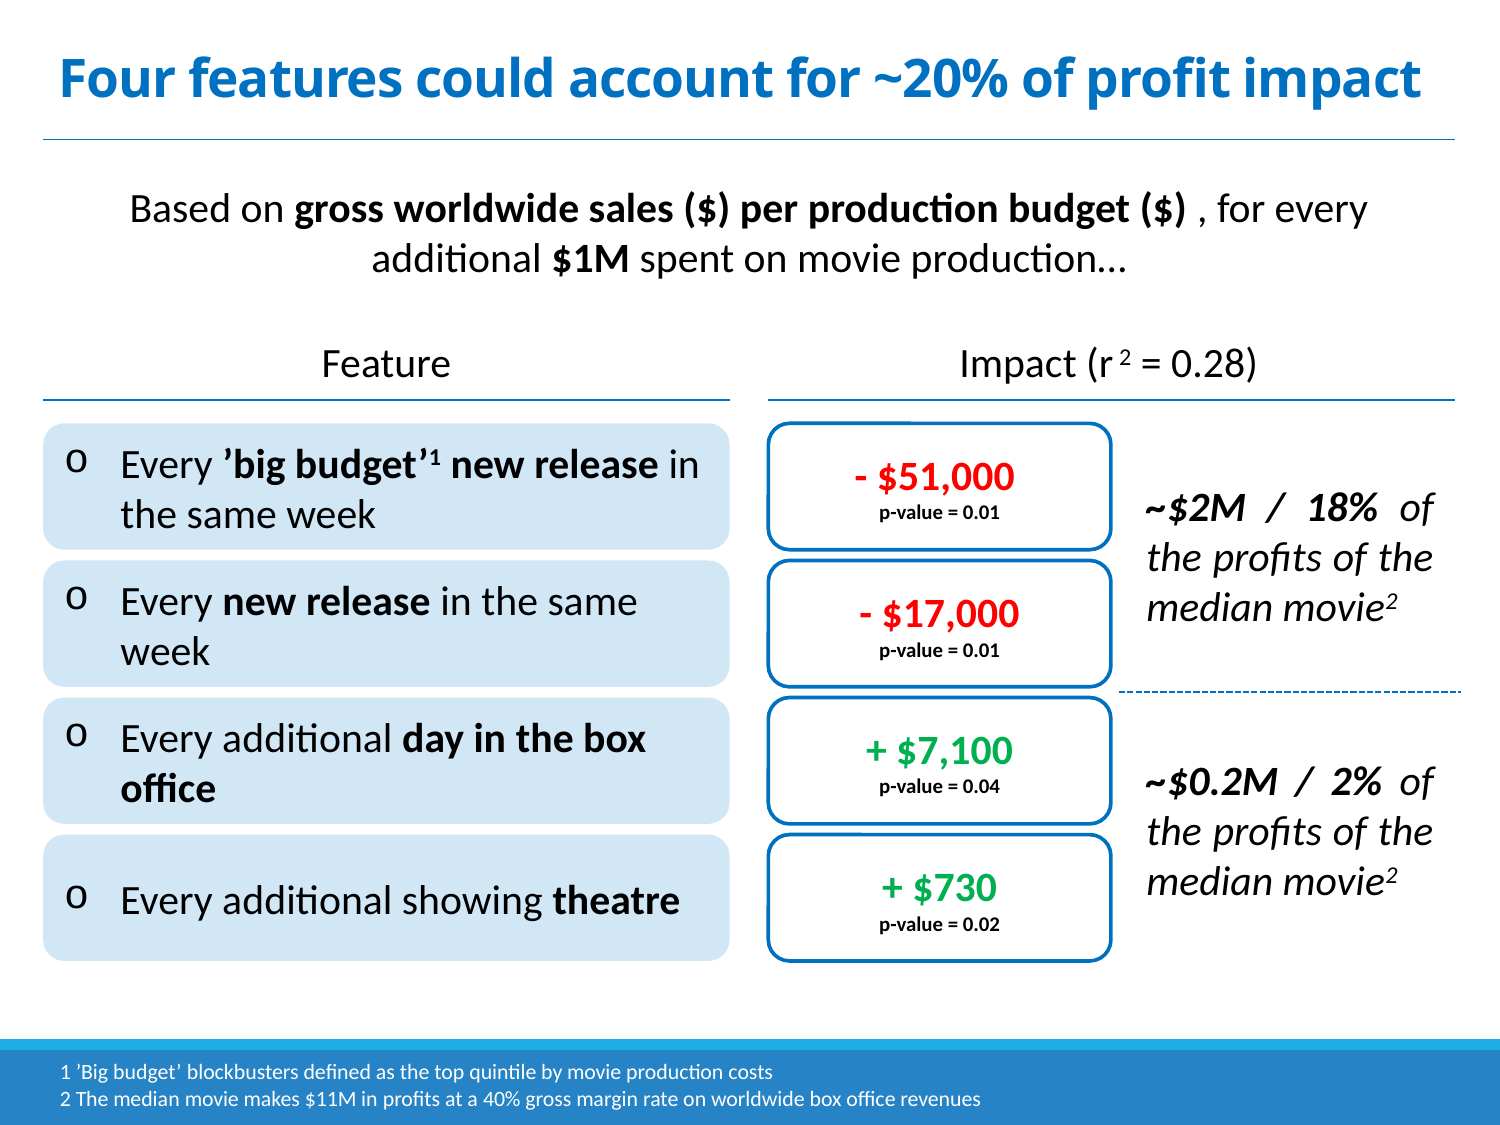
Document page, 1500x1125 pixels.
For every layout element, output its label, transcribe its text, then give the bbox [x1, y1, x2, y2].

text_box 1 ’Big budget’ blockbusters defined as the top quintile by movie production costs 2 The median movie makes $11M in profits at a 40% gross margin rate on worldwide box office revenues [41, 1061, 1484, 1107]
text_box ~$0.2M / 2% of the profits of the median movie2 [1117, 700, 1463, 963]
text_box - $51,000 p-value = 0.01 [767, 422, 1113, 551]
text_box Feature [41, 321, 731, 397]
text_box Every ’big budget’1 new release in the same week [41, 422, 731, 551]
text_box + $7,100 p-value = 0.04 [767, 696, 1113, 826]
text_box Impact (r 2 = 0.28) [767, 321, 1457, 397]
text_box - $17,000 p-value = 0.01 [767, 559, 1113, 689]
text_box + $730 p-value = 0.02 [767, 833, 1113, 963]
title Four features could account for ~20% of profit impact [43, 47, 1455, 140]
text_box Every new release in the same week [41, 559, 731, 689]
text_box Every additional day in the box office [41, 696, 731, 826]
text_box Every additional showing theatre [41, 833, 731, 963]
text_box ~$2M / 18% of the profits of the median movie2 [1117, 422, 1463, 688]
text_box Based on gross worldwide sales ($) per production budget ($) , for every additional $1M spent on movie production… [41, 191, 1457, 272]
